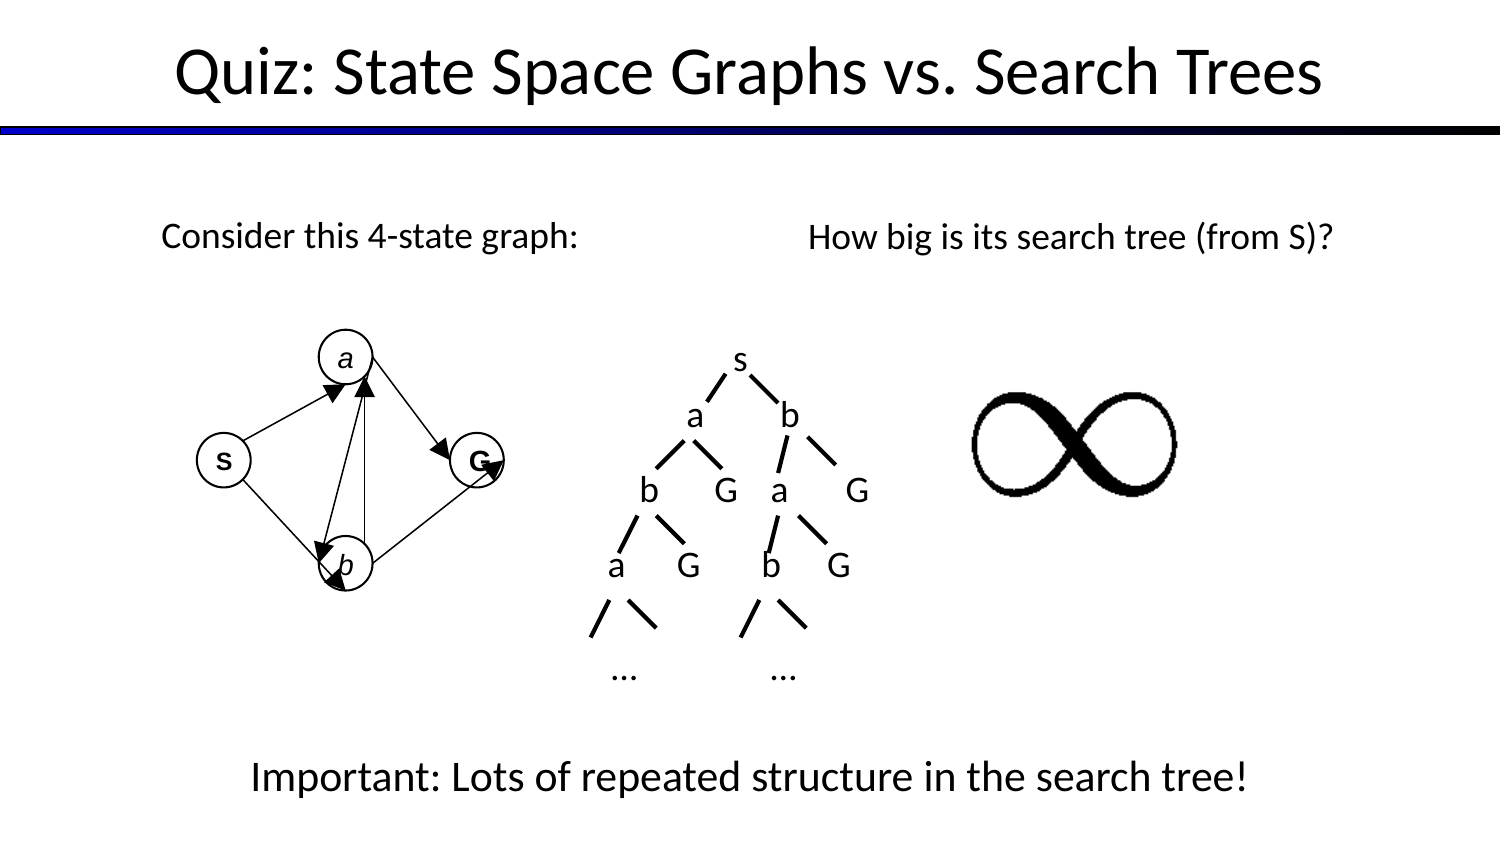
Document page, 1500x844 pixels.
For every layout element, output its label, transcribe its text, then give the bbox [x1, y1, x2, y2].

picture [965, 384, 1198, 500]
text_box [618, 515, 638, 554]
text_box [777, 599, 807, 629]
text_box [372, 479, 459, 564]
text_box s [721, 328, 760, 385]
text_box a [596, 534, 638, 591]
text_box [749, 374, 779, 404]
text_box S [196, 432, 251, 488]
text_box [590, 599, 610, 638]
title Quiz: State Space Graphs vs. Search Trees [0, 0, 1500, 138]
text_box G [834, 459, 881, 516]
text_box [655, 515, 685, 544]
text_box G [703, 459, 750, 516]
text_box b [750, 534, 793, 591]
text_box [627, 599, 657, 629]
text_box b [319, 568, 330, 581]
text_box How big is its search tree (from S)? [796, 206, 1425, 263]
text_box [242, 479, 319, 564]
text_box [693, 440, 723, 469]
text_box b [324, 535, 372, 591]
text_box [807, 436, 836, 466]
text_box … [759, 637, 809, 694]
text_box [768, 515, 779, 554]
text_box a [759, 459, 801, 516]
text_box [372, 356, 459, 442]
text_box G [815, 534, 863, 591]
text_box a [318, 329, 373, 385]
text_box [740, 599, 760, 638]
text_box Important: Lots of repeated structure in the search tree! [0, 741, 1500, 806]
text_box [777, 435, 788, 474]
text_box Consider this 4-state graph: [149, 205, 628, 262]
text_box a [674, 384, 716, 441]
text_box … [600, 636, 649, 694]
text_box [798, 515, 827, 544]
text_box G [665, 534, 713, 591]
text_box G [449, 432, 504, 486]
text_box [242, 356, 319, 442]
text_box b [628, 459, 671, 516]
text_box b [768, 384, 812, 441]
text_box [706, 373, 726, 402]
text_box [655, 440, 685, 469]
text_box G [472, 475, 493, 488]
